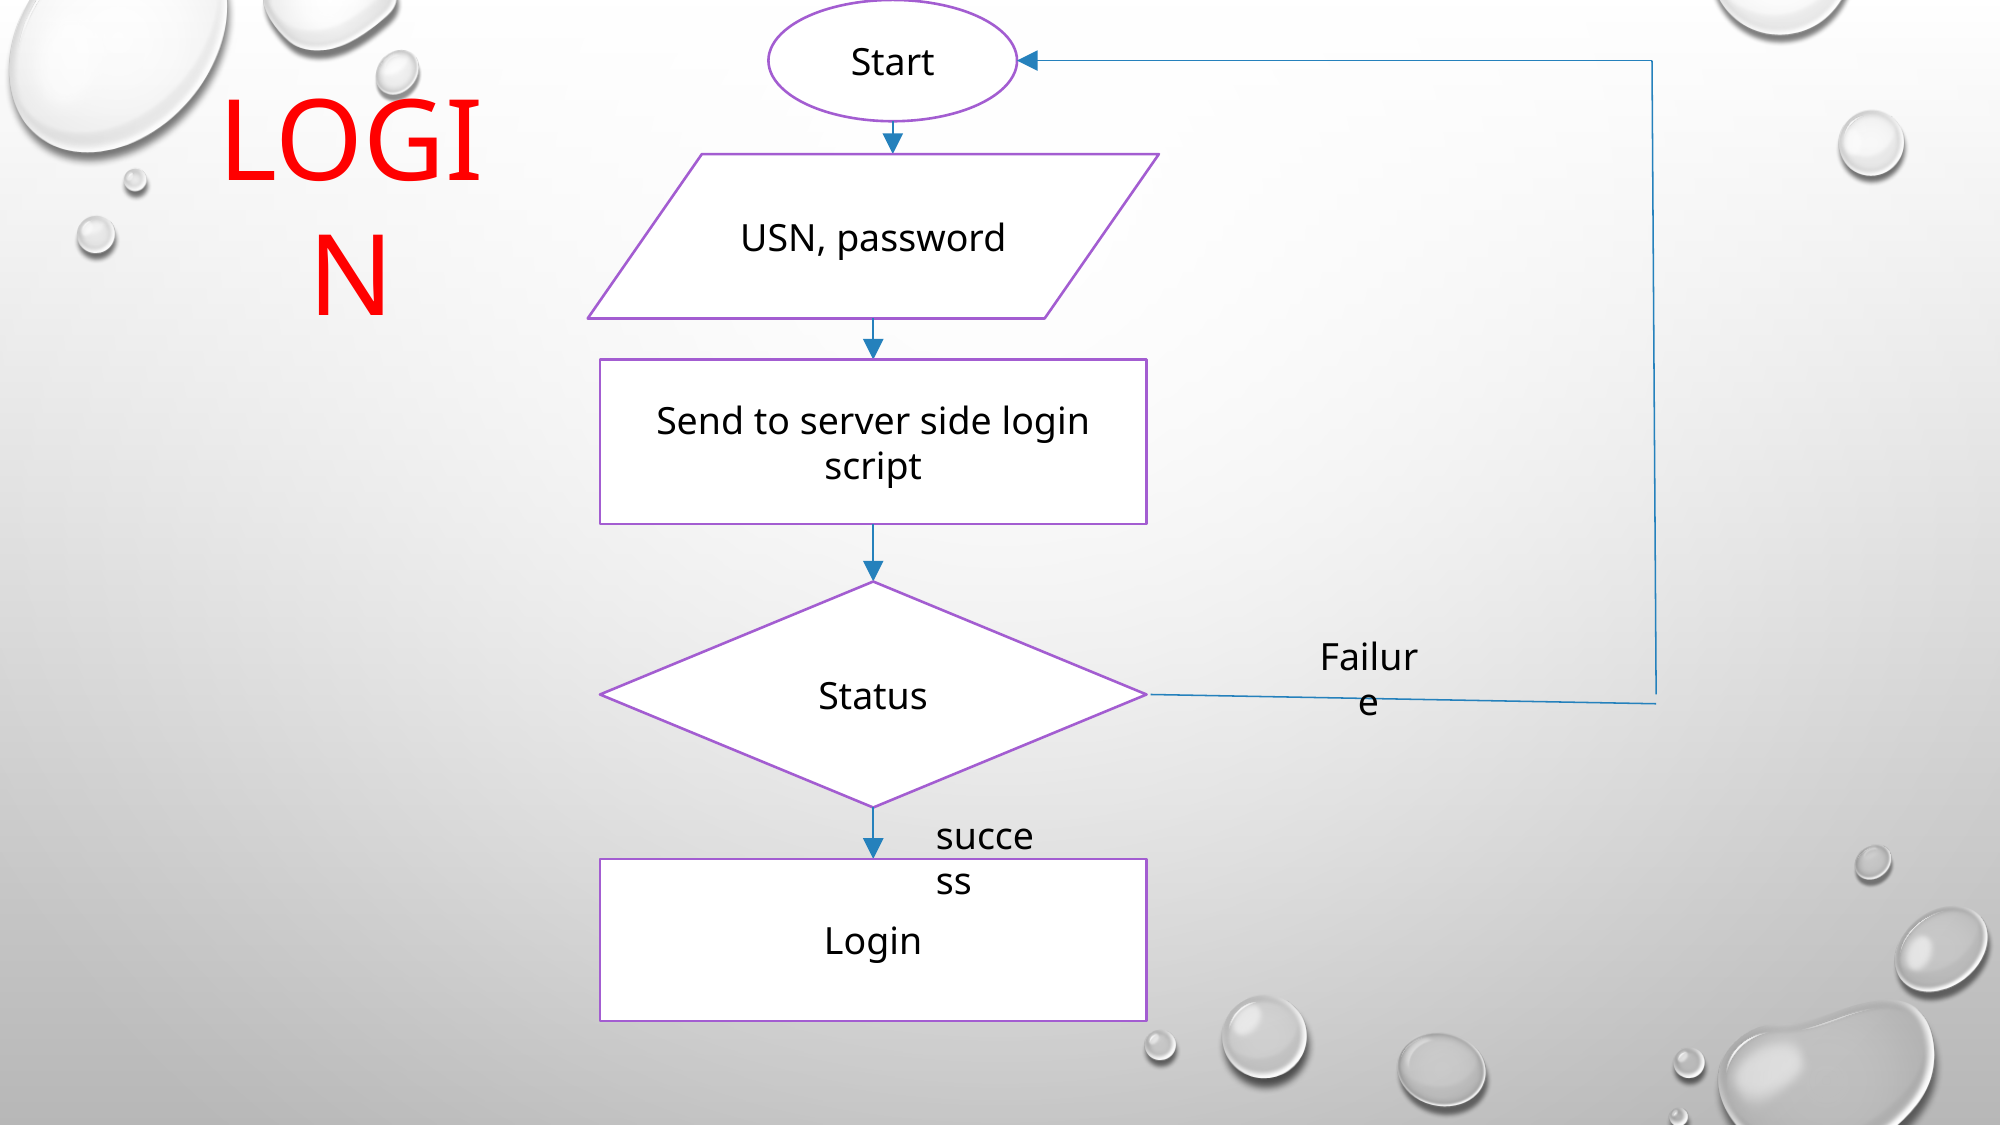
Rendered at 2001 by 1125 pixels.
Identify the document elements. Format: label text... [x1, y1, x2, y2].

text_box Send to server side login script [600, 359, 1147, 524]
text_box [1150, 694, 1657, 705]
text_box Login [600, 858, 1147, 1022]
text_box LOGIN [176, 60, 526, 213]
text_box success [920, 804, 1054, 865]
text_box USN, password [587, 154, 1159, 319]
text_box Status [600, 582, 1147, 808]
picture [0, 0, 2000, 1125]
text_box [1651, 60, 1657, 695]
text_box Start [768, 0, 1018, 122]
text_box Failure [1302, 625, 1435, 687]
